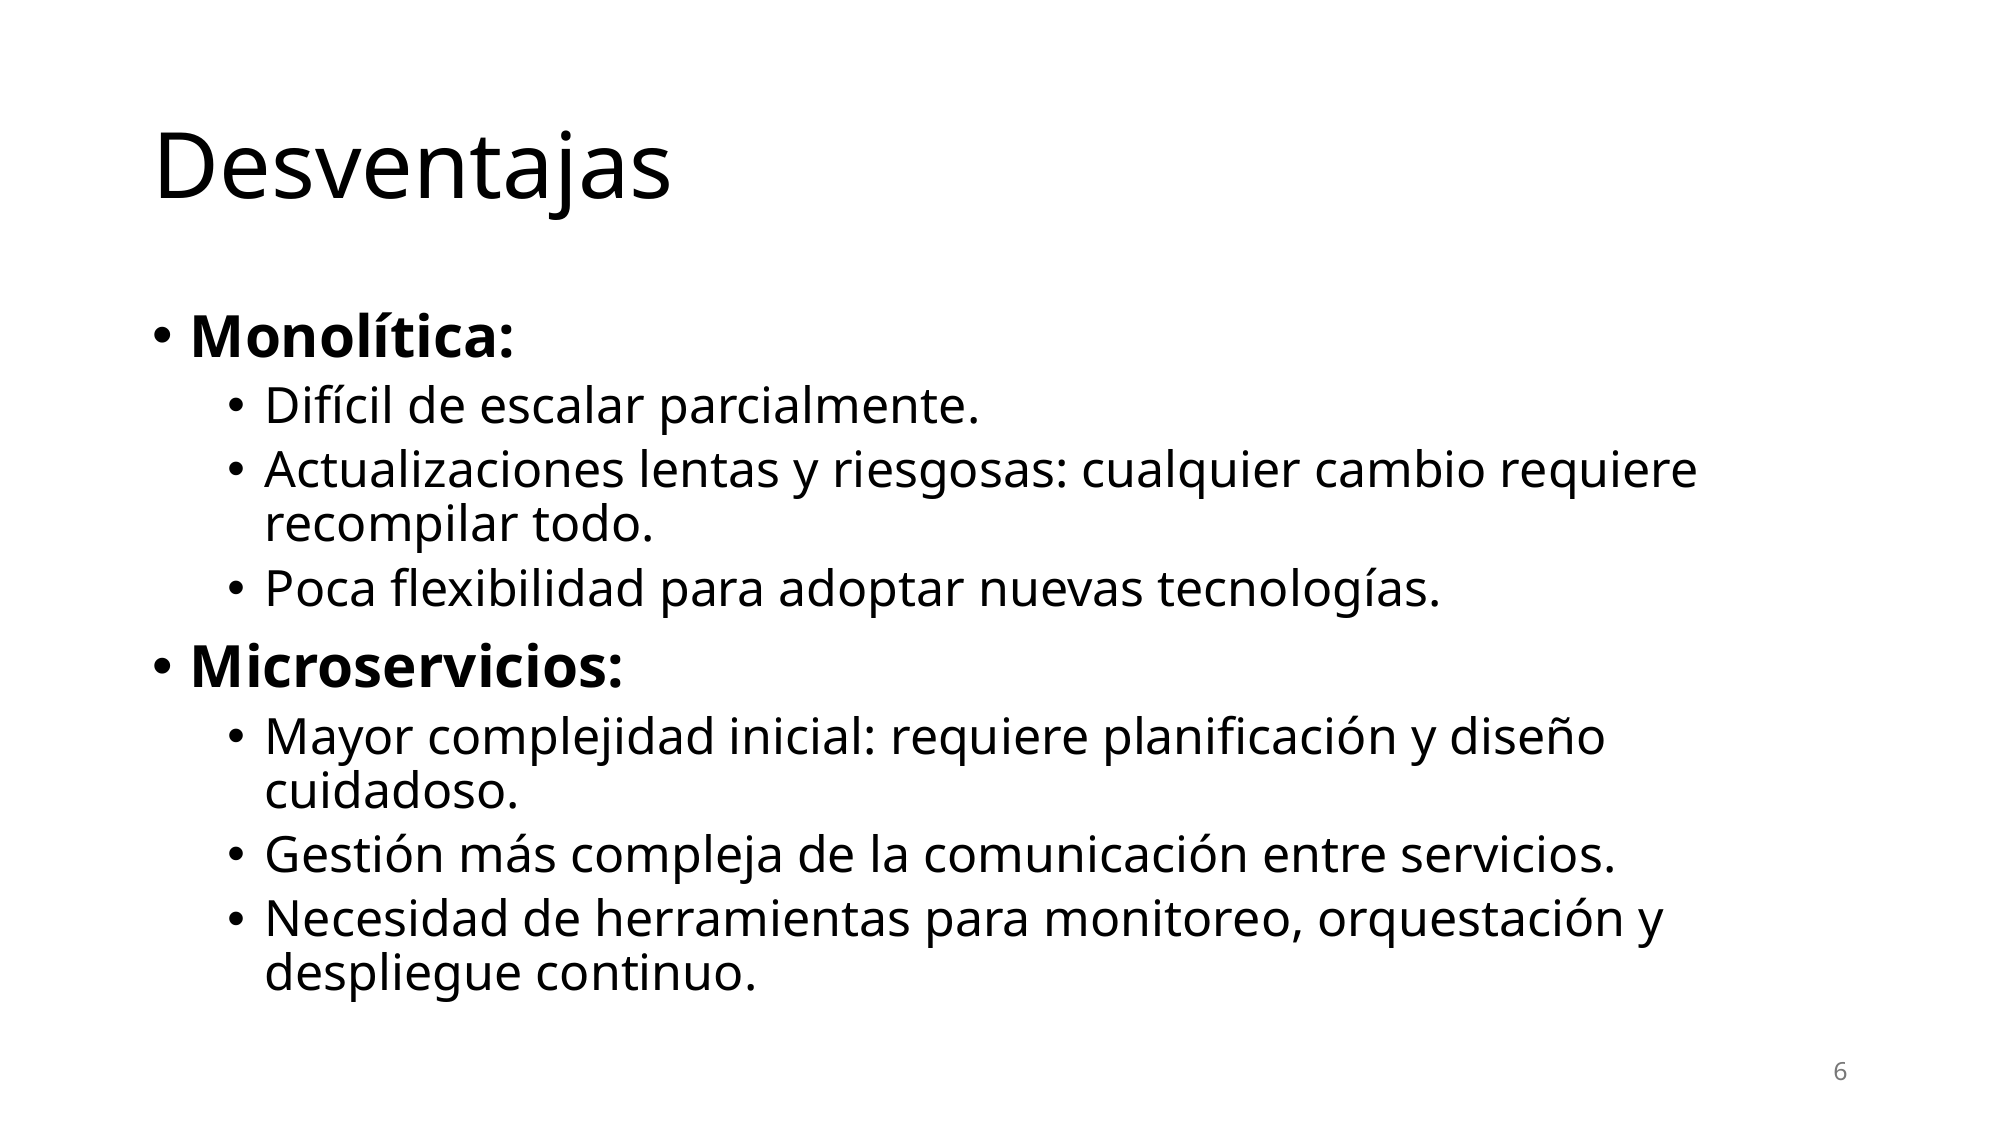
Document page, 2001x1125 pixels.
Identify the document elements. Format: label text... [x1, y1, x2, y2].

slide_number 6 [1412, 1042, 1863, 1103]
title Desventajas [137, 59, 1863, 278]
list Monolítica: Difícil de escalar parcialmente. Actualizaciones lentas y riesgosas: cualquier cambio requiere recompilar todo. Poca flexibilidad para adoptar nuevas tecnologías. Microservicios: Mayor complejidad inicial: requiere planificación y diseño cuidadoso. Gestión más compleja de la comunicación entre servicios. Necesidad de herramientas para monitoreo, orquestación y despliegue continuo. [137, 299, 1863, 1014]
